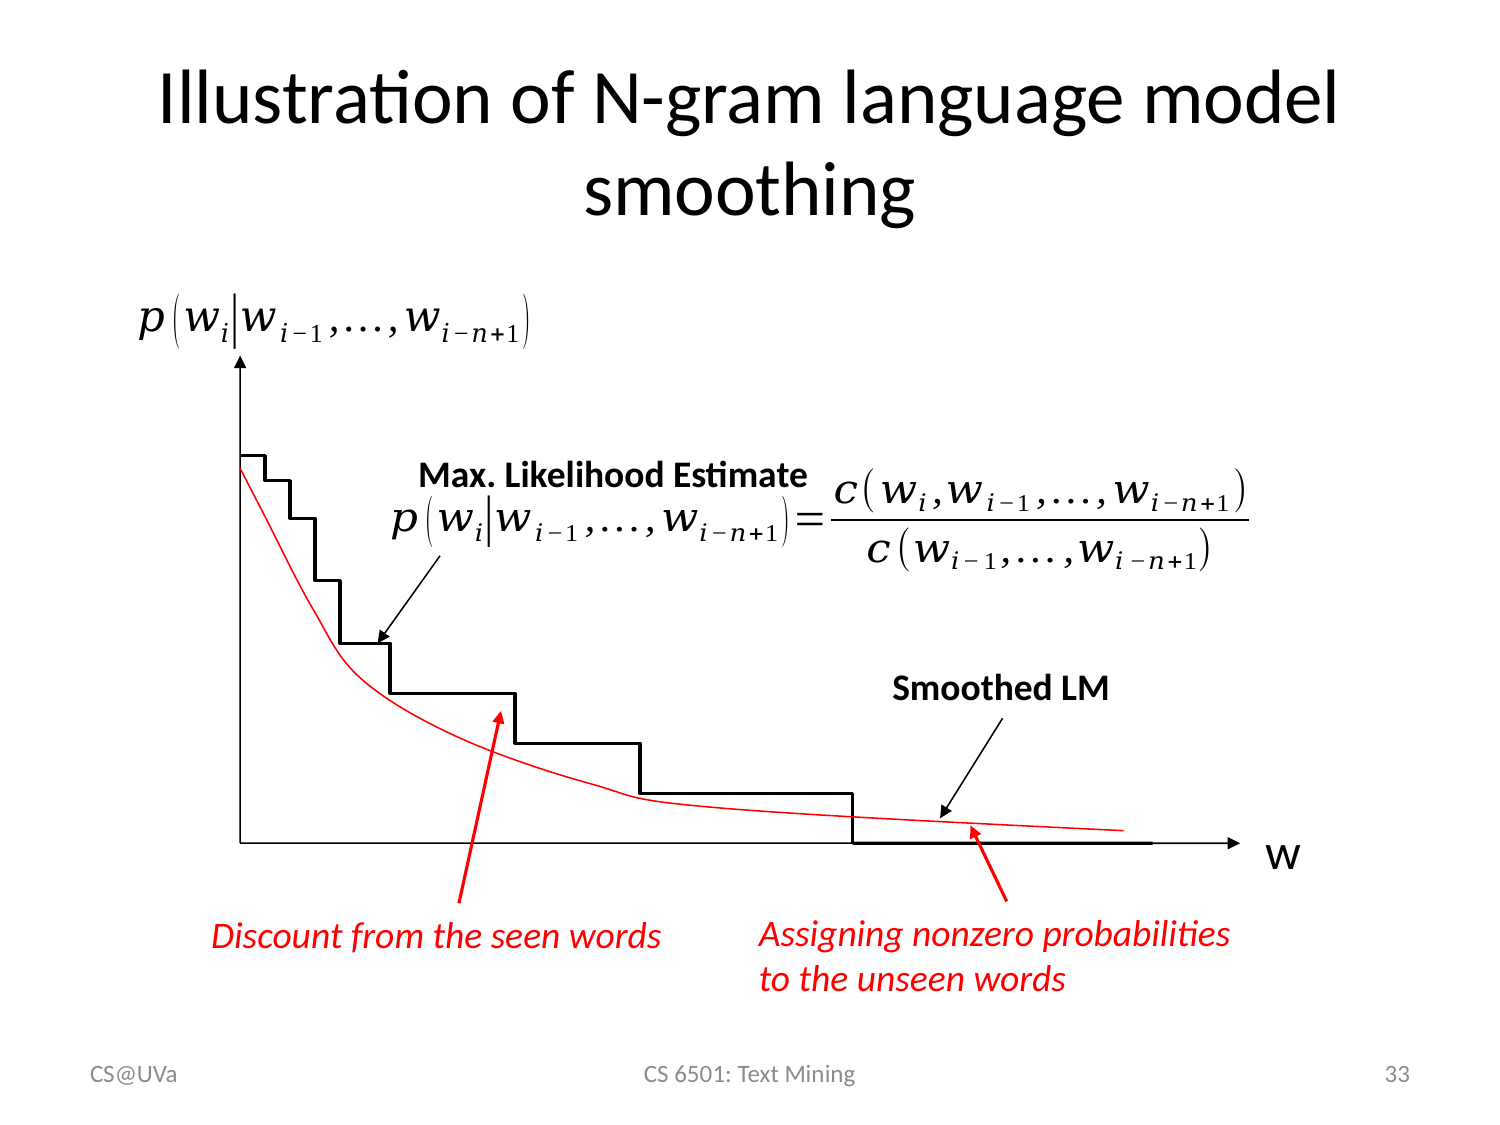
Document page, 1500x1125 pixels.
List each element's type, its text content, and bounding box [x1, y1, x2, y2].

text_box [196, 710, 722, 965]
slide_number 33 [1074, 1042, 1425, 1103]
title Illustration of N-gram language model smoothing [75, 45, 1425, 233]
slide_number CS@UVa [75, 1042, 425, 1103]
footer CS 6501: Text Mining [512, 1042, 988, 1103]
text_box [877, 655, 1191, 819]
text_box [743, 825, 1270, 1008]
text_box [239, 355, 1317, 888]
